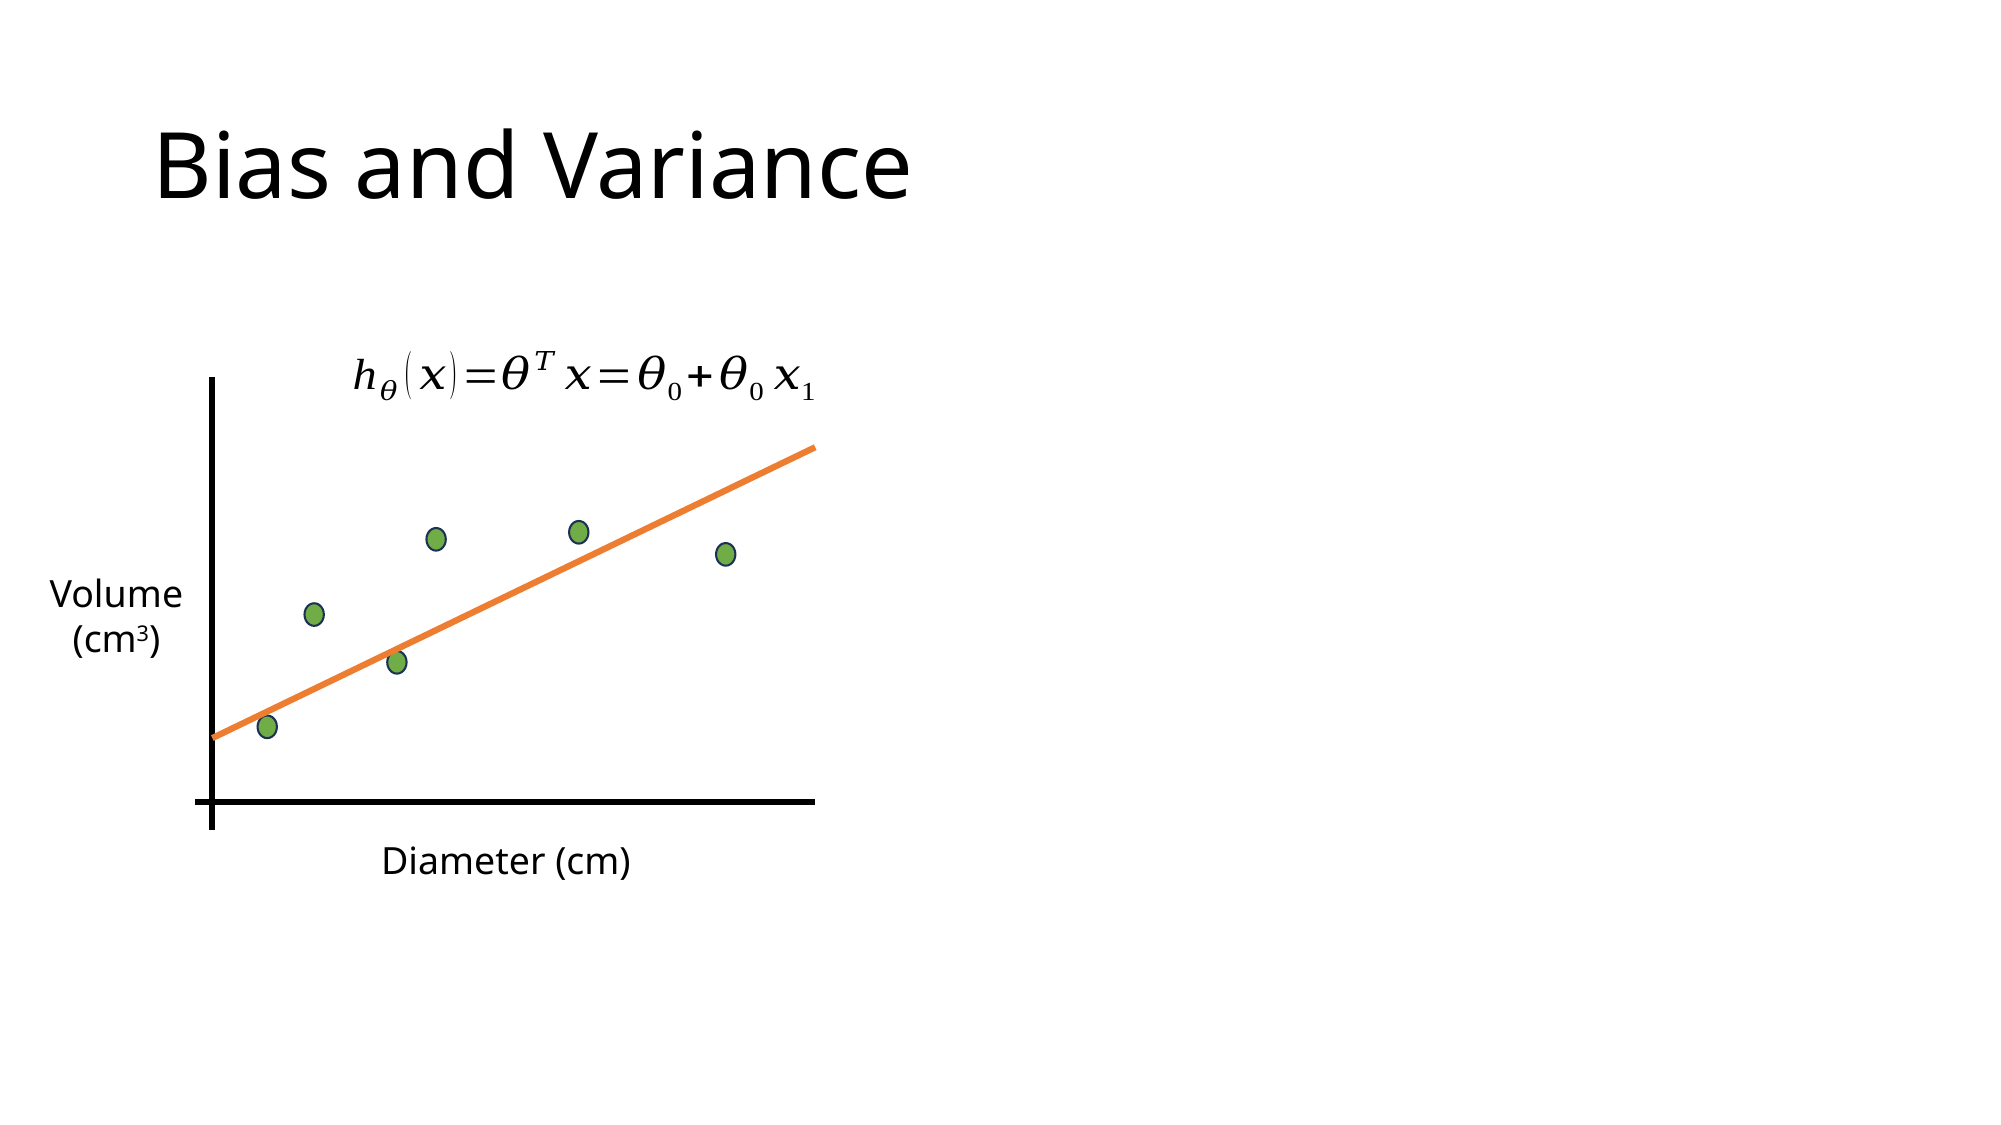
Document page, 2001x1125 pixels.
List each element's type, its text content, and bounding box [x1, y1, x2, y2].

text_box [195, 376, 816, 883]
text_box Volume (cm3) [34, 562, 195, 668]
title Bias and Variance [137, 59, 1863, 278]
